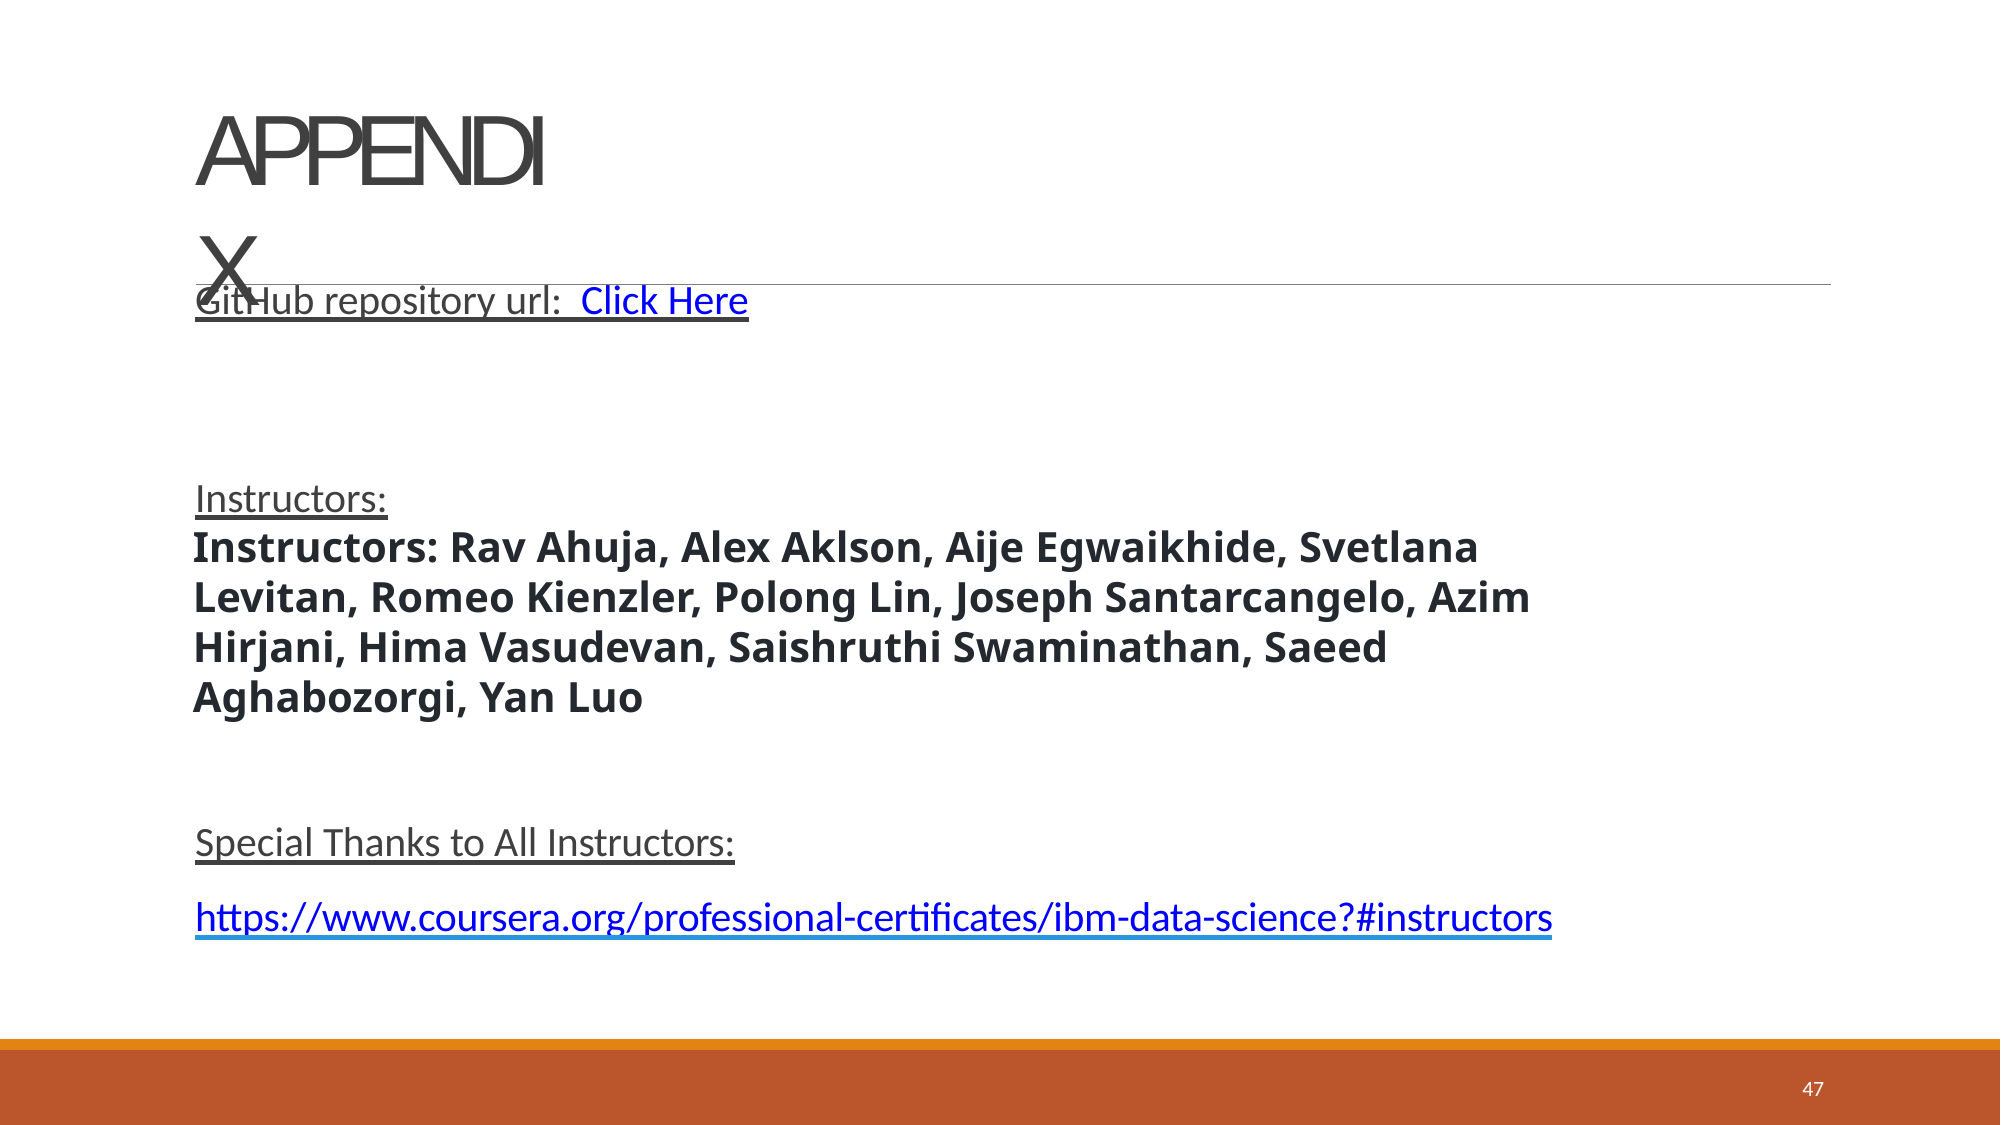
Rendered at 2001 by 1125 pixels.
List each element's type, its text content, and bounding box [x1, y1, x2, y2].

text_box GitHub repository url: Click Here Instructors: Instructors: Rav Ahuja, Alex Aklson, Aije Egwaikhide, Svetlana Levitan, Romeo Kienzler, Polong Lin, Joseph Santarcangelo, Azim Hirjani, Hima Vasudevan, Saishruthi Swaminathan, Saeed Aghabozorgi, Yan Luo Special Thanks to All Instructors: https://www.coursera.org/professional-certificates/ibm-data-science?#instructors [192, 245, 1571, 941]
slide_number 47 [1795, 1077, 1831, 1125]
title APPENDIX [192, 83, 596, 245]
